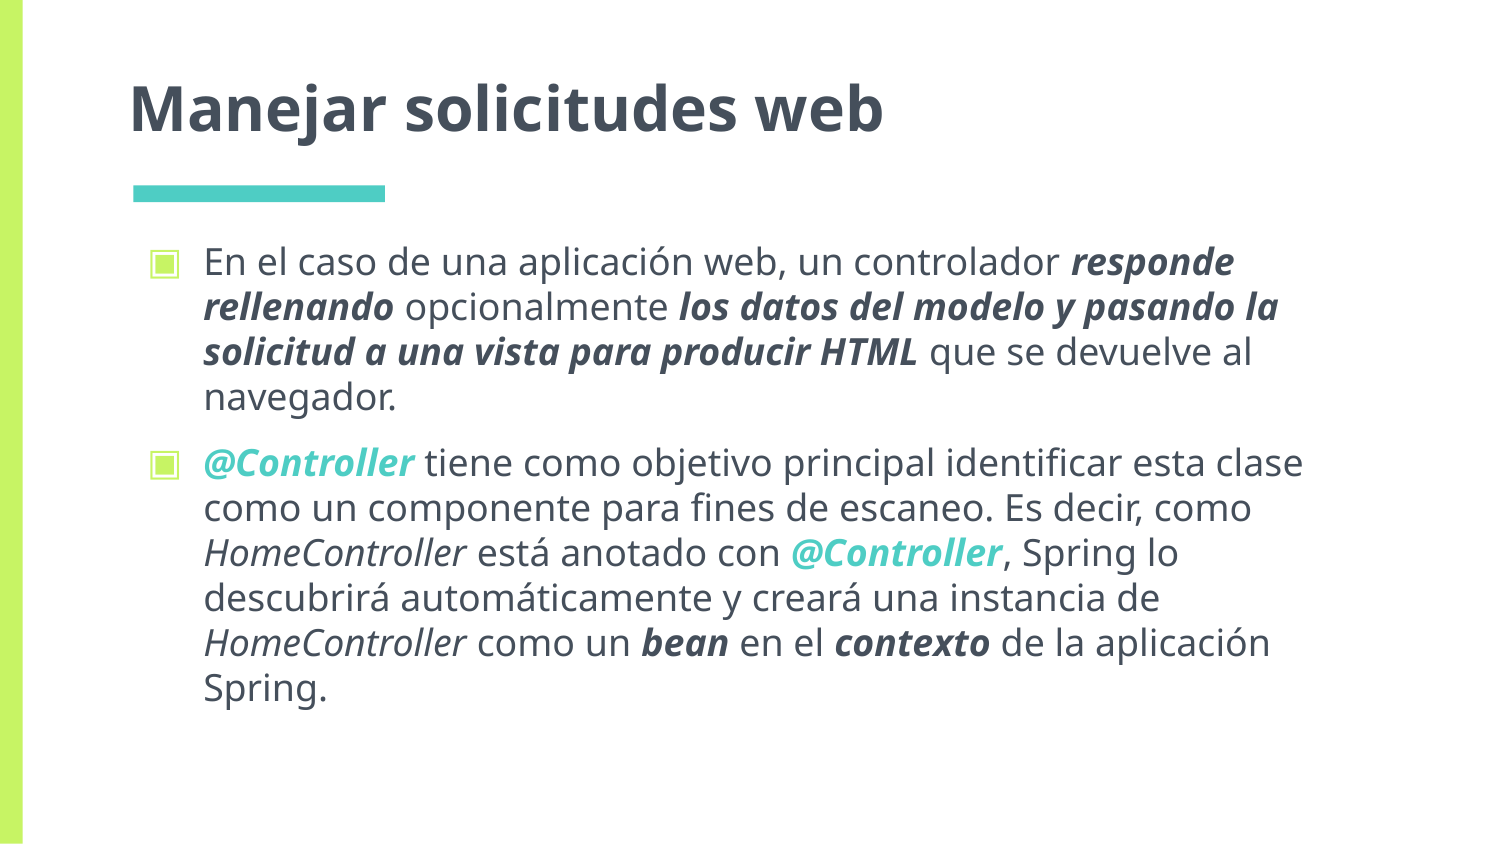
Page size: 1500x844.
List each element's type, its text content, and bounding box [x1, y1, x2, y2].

title Manejar solicitudes web [113, 0, 1387, 159]
list En el caso de una aplicación web, un controlador responde rellenando opcionalmente los datos del modelo y pasando la solicitud a una vista para producir HTML que se devuelve al navegador. @Controller tiene como objetivo principal identificar esta clase como un componente para fines de escaneo. Es decir, como HomeController está anotado con @Controller, Spring lo descubrirá automáticamente y creará una instancia de HomeController como un bean en el contexto de la aplicación Spring. [113, 222, 1387, 766]
